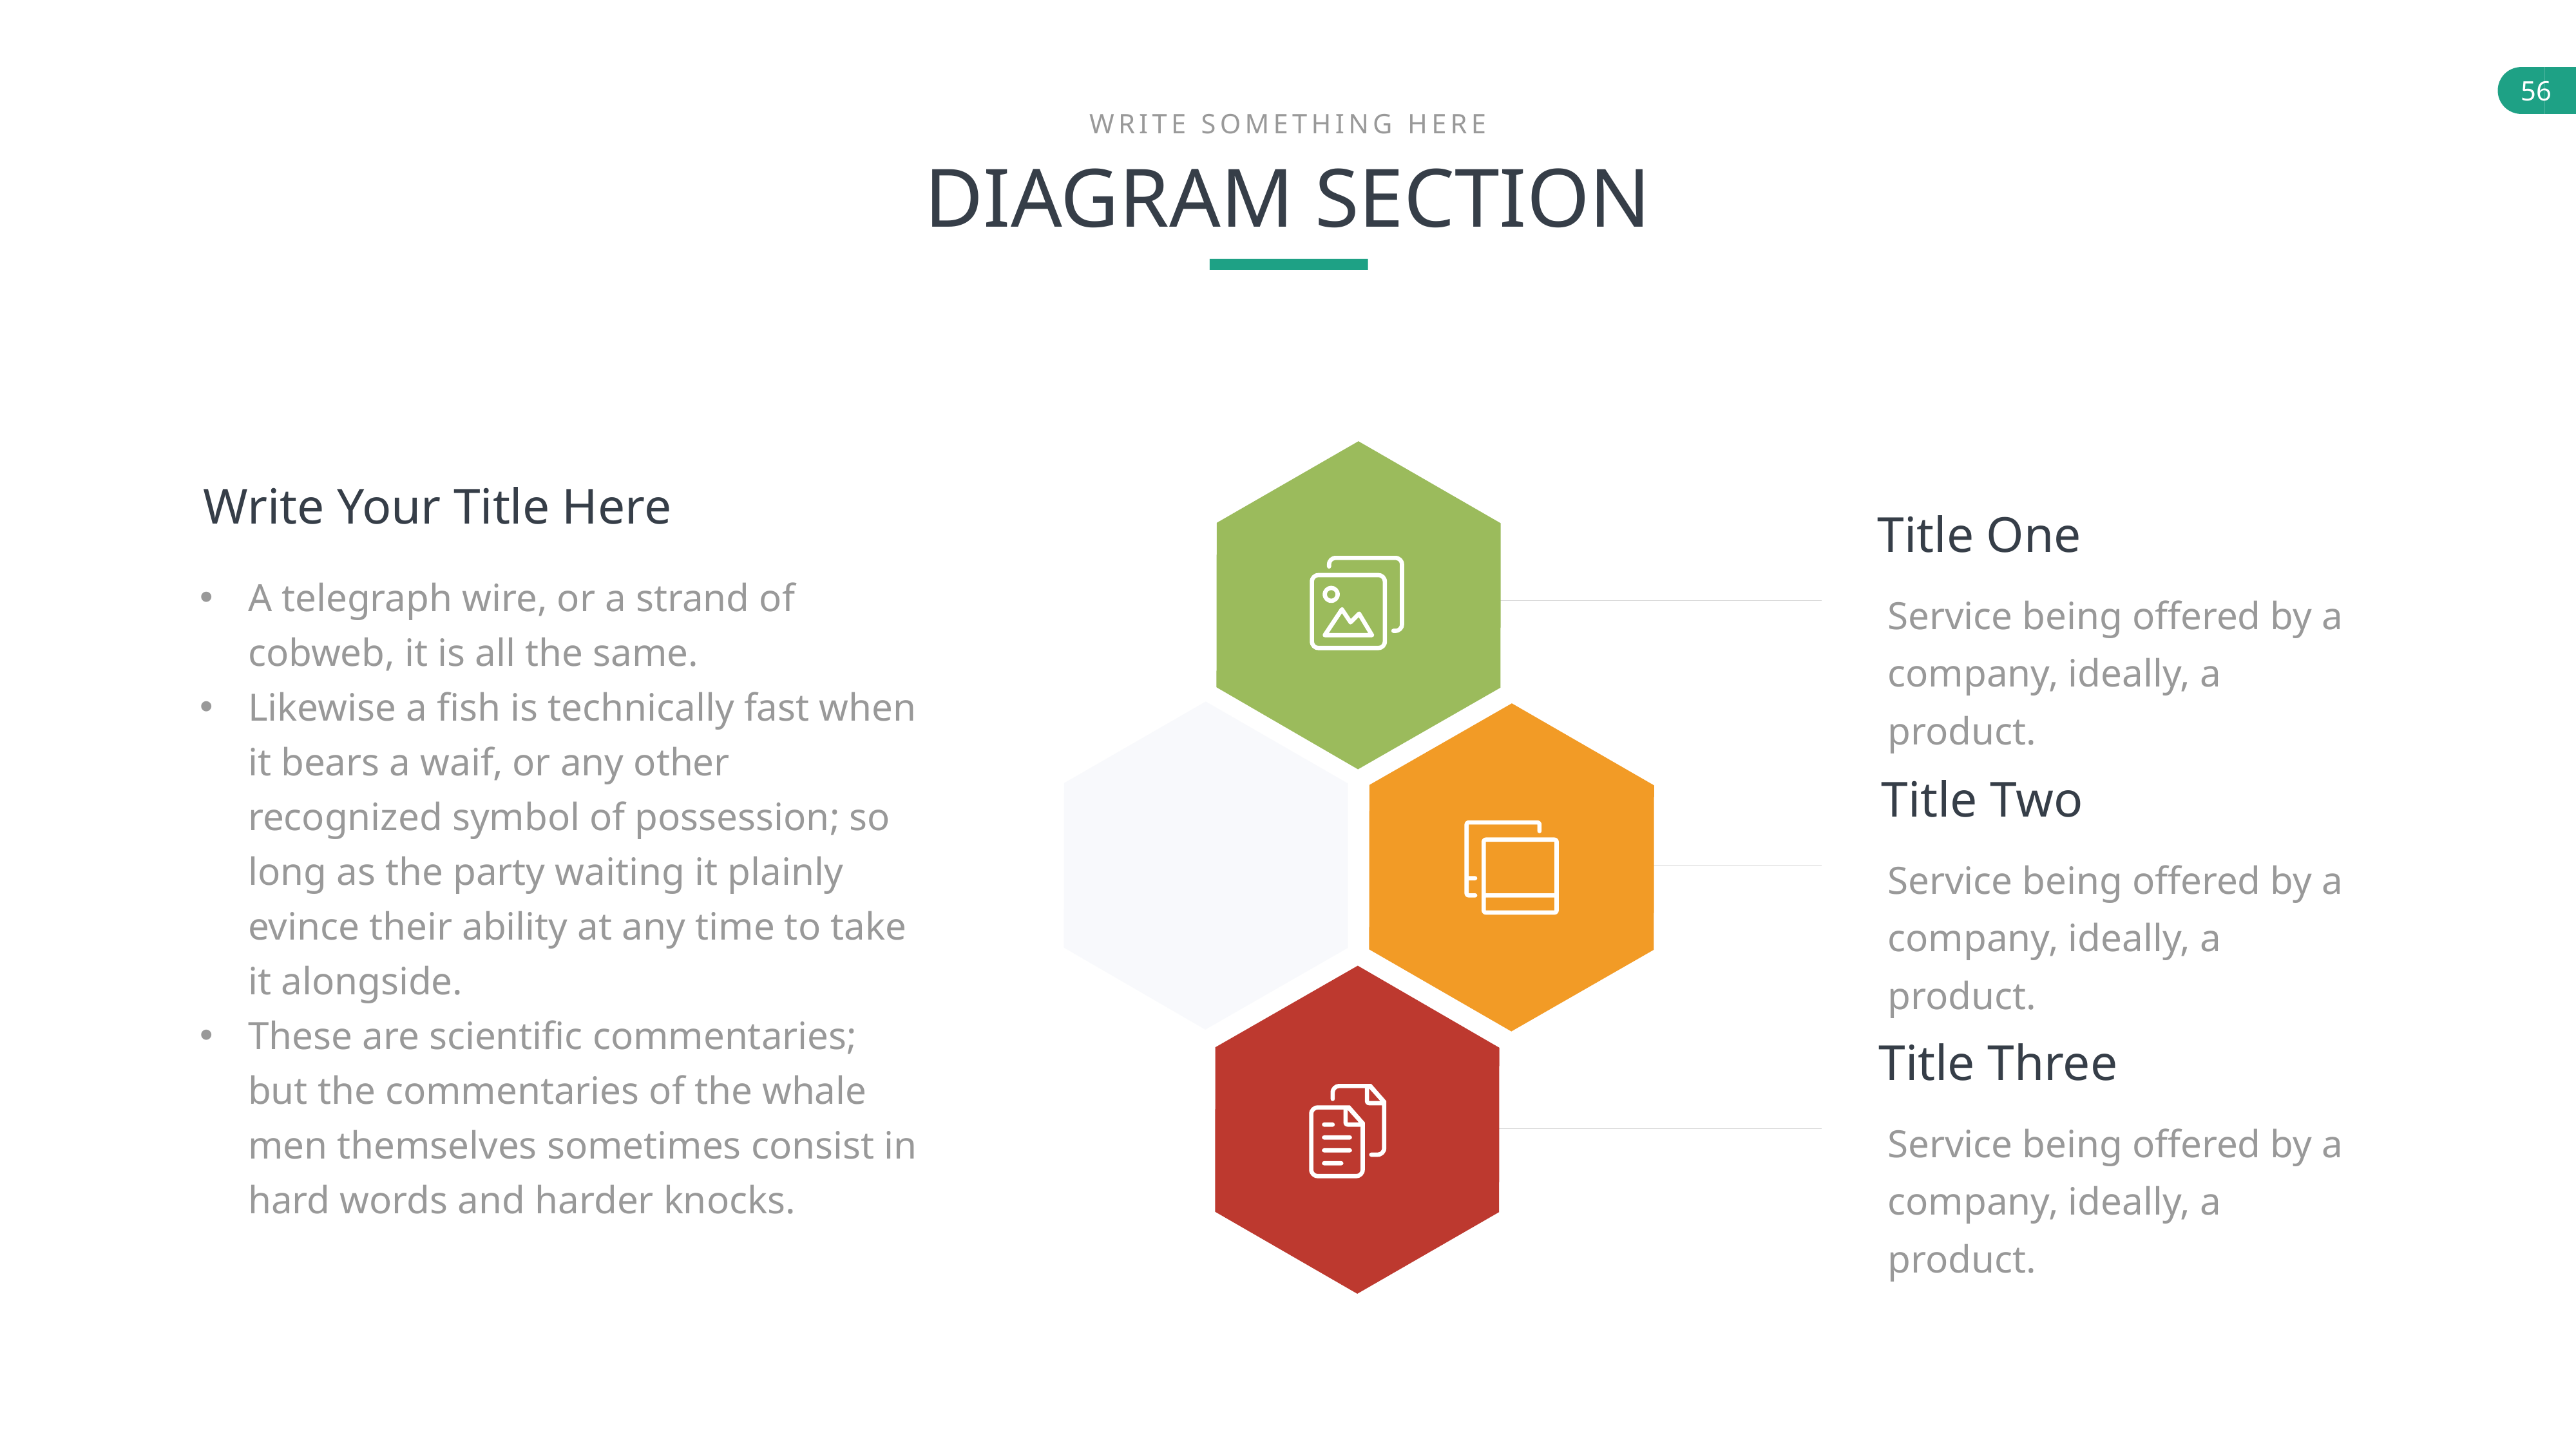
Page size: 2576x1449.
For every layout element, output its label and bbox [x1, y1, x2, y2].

text_box [685, 101, 1891, 270]
text_box [1064, 441, 2386, 1294]
text_box [190, 471, 933, 1176]
